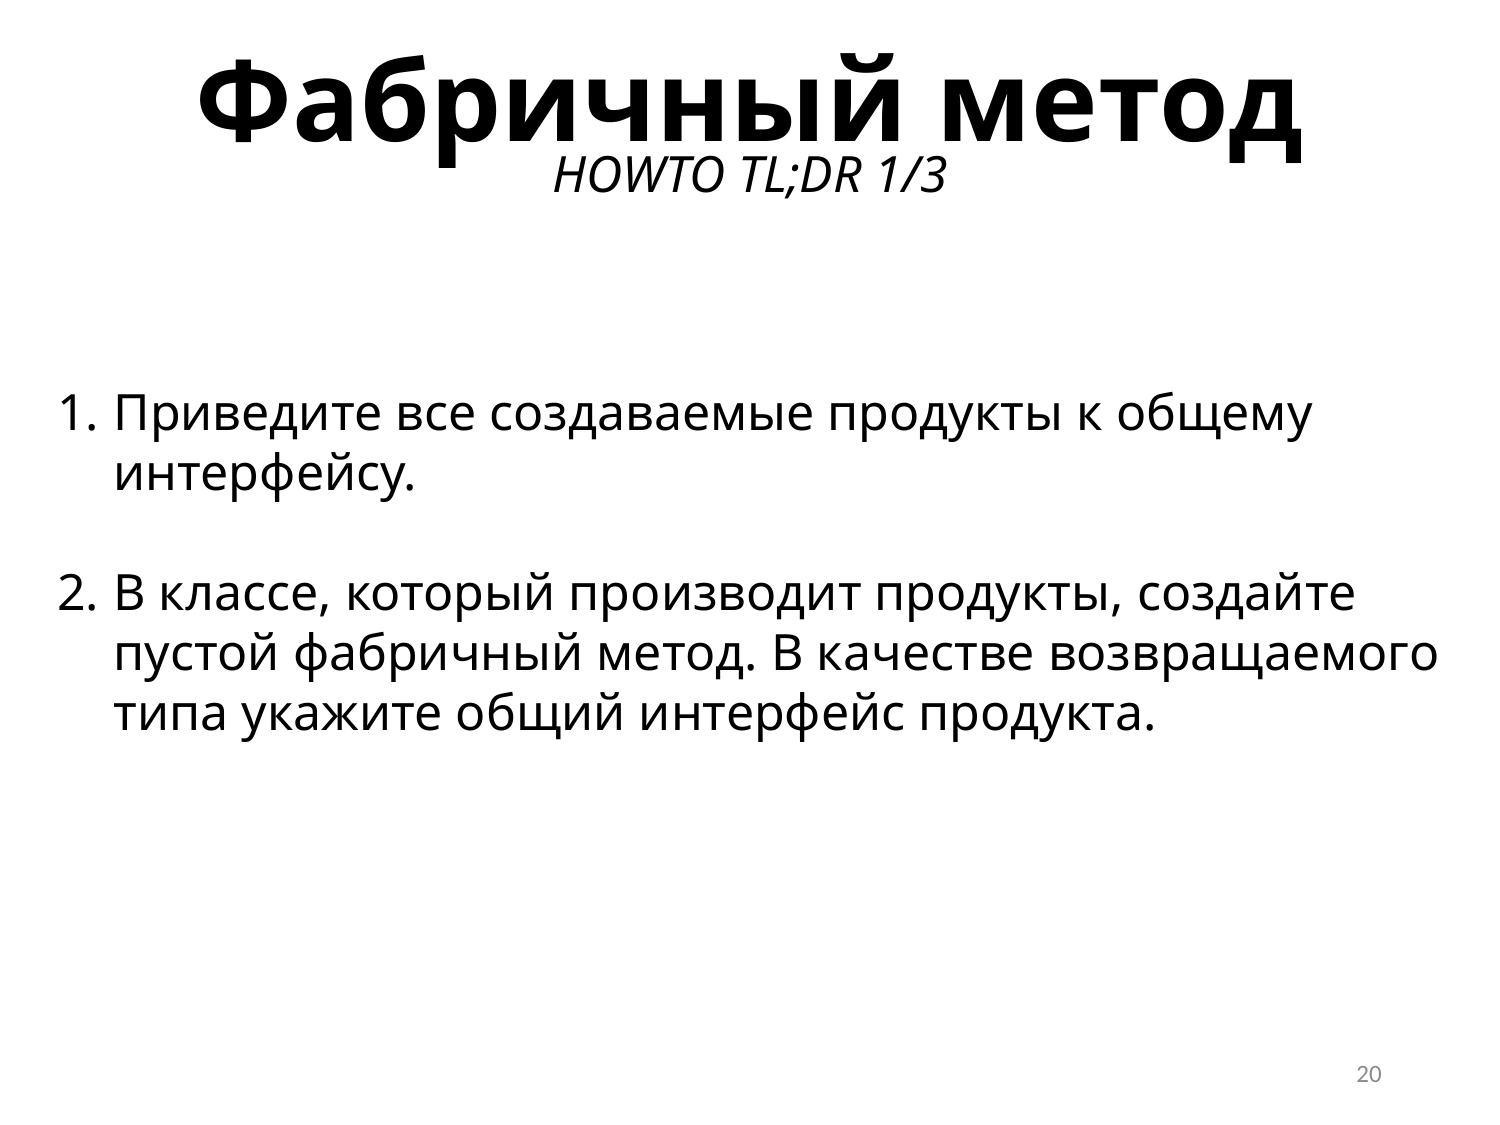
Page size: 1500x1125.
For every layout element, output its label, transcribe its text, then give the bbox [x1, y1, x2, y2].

text_box Приведите все создаваемые продукты к общему интерфейсу. В классе, который производит продукты, создайте пустой фабричный метод. В качестве возвращаемого типа укажите общий интерфейс продукта. [42, 373, 1458, 748]
text_box HOWTO TL;DR 1/3 [98, 135, 1402, 211]
slide_number 20 [1059, 1042, 1397, 1103]
text_box Фабричный метод [181, 22, 1319, 135]
